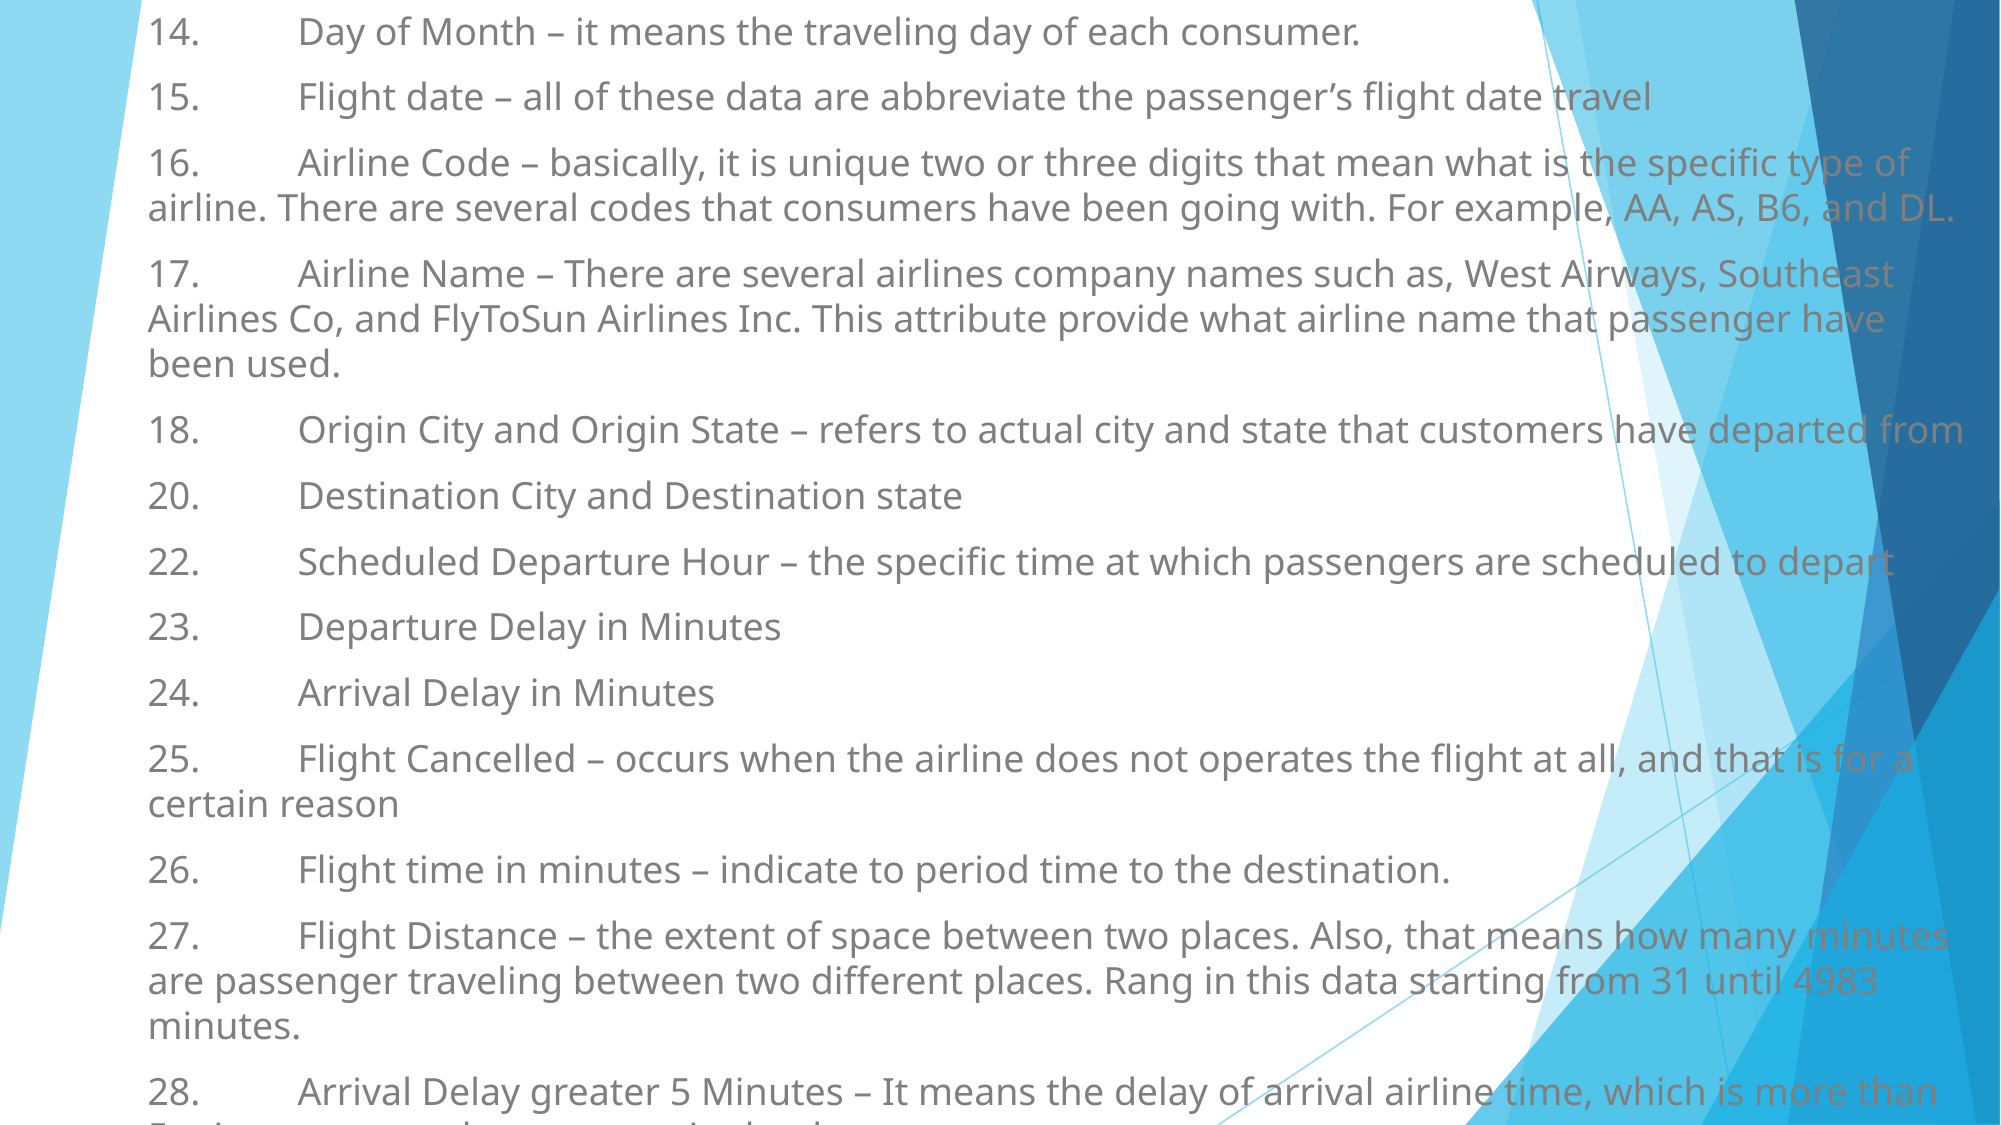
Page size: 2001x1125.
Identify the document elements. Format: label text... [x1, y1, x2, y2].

subtitle 14. Day of Month – it means the traveling day of each consumer. 15. Flight date – all of these data are abbreviate the passenger’s flight date travel 16. Airline Code – basically, it is unique two or three digits that mean what is the specific type of airline. There are several codes that consumers have been going with. For example, AA, AS, B6, and DL. 17. Airline Name – There are several airlines company names such as, West Airways, Southeast Airlines Co, and FlyToSun Airlines Inc. This attribute provide what airline name that passenger have been used. 18. Origin City and Origin State – refers to actual city and state that customers have departed from 20. Destination City and Destination state 22. Scheduled Departure Hour – the specific time at which passengers are scheduled to depart 23. Departure Delay in Minutes 24. Arrival Delay in Minutes 25. Flight Cancelled – occurs when the airline does not operates the flight at all, and that is for a certain reason 26. Flight time in minutes – indicate to period time to the destination. 27. Flight Distance – the extent of space between two places. Also, that means how many minutes are passenger traveling between two different places. Rang in this data starting from 31 until 4983 minutes. 28. Arrival Delay greater 5 Minutes – It means the delay of arrival airline time, which is more than 5 minutes per each passenger in the data. [132, 0, 1983, 180]
